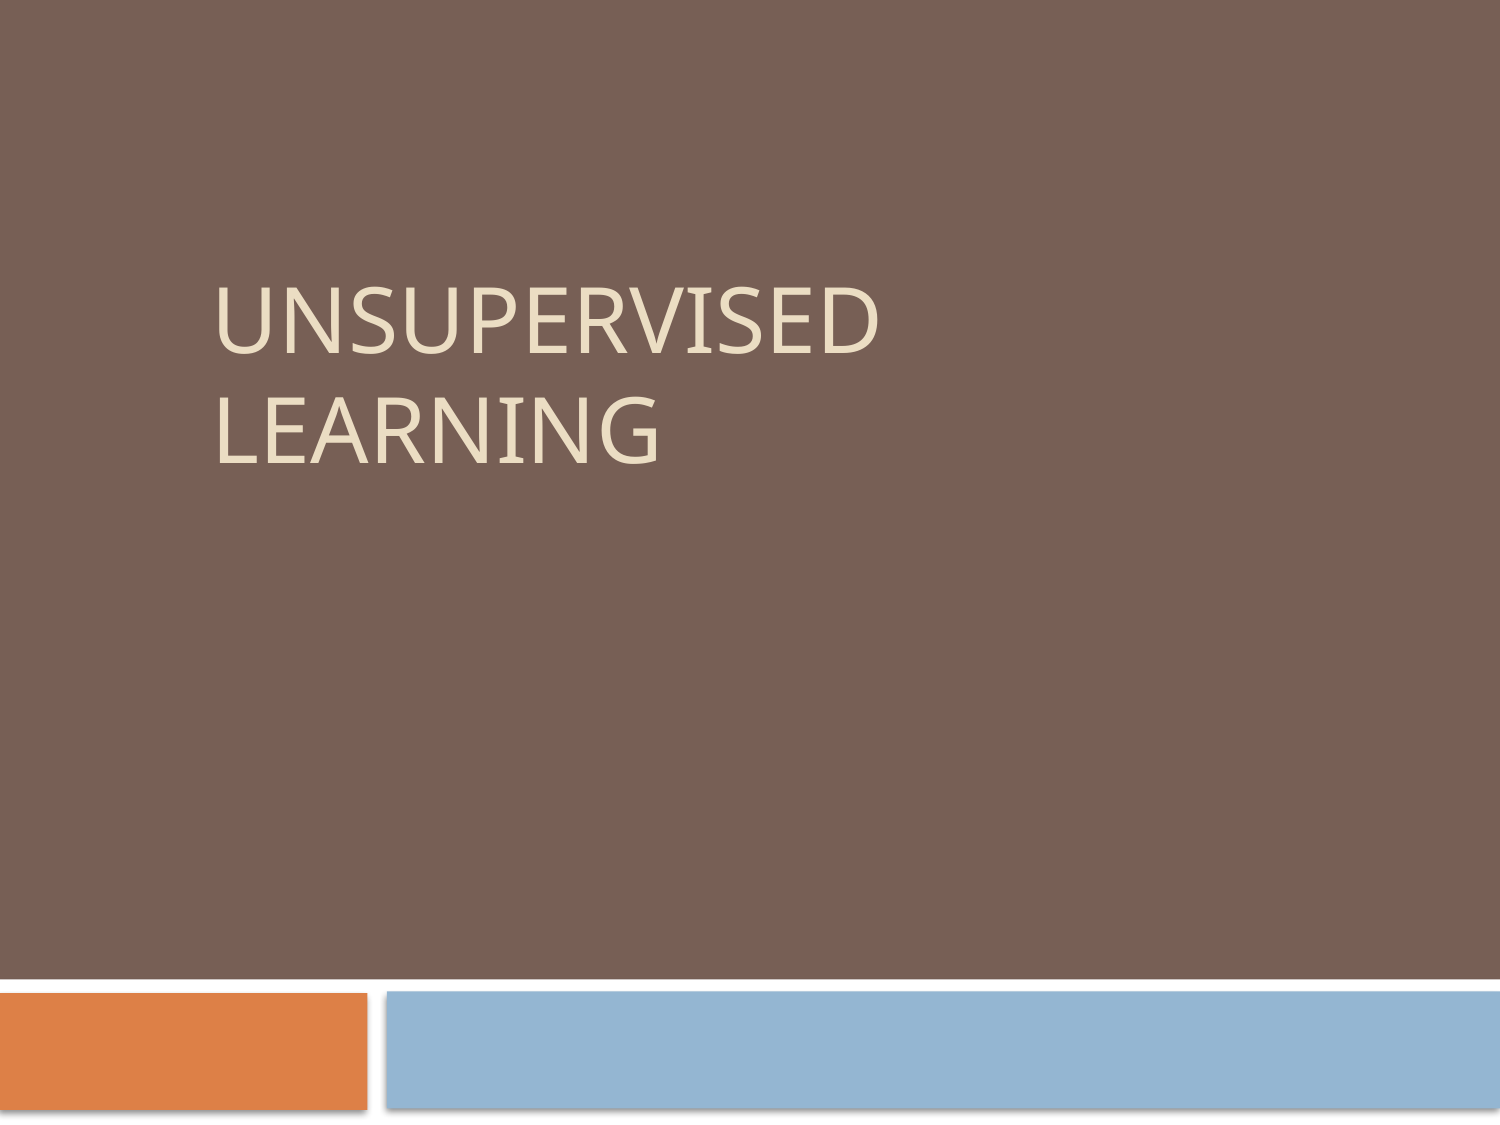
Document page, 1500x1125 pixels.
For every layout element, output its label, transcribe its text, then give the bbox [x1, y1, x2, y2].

title Unsupervised learning [197, 189, 1260, 490]
